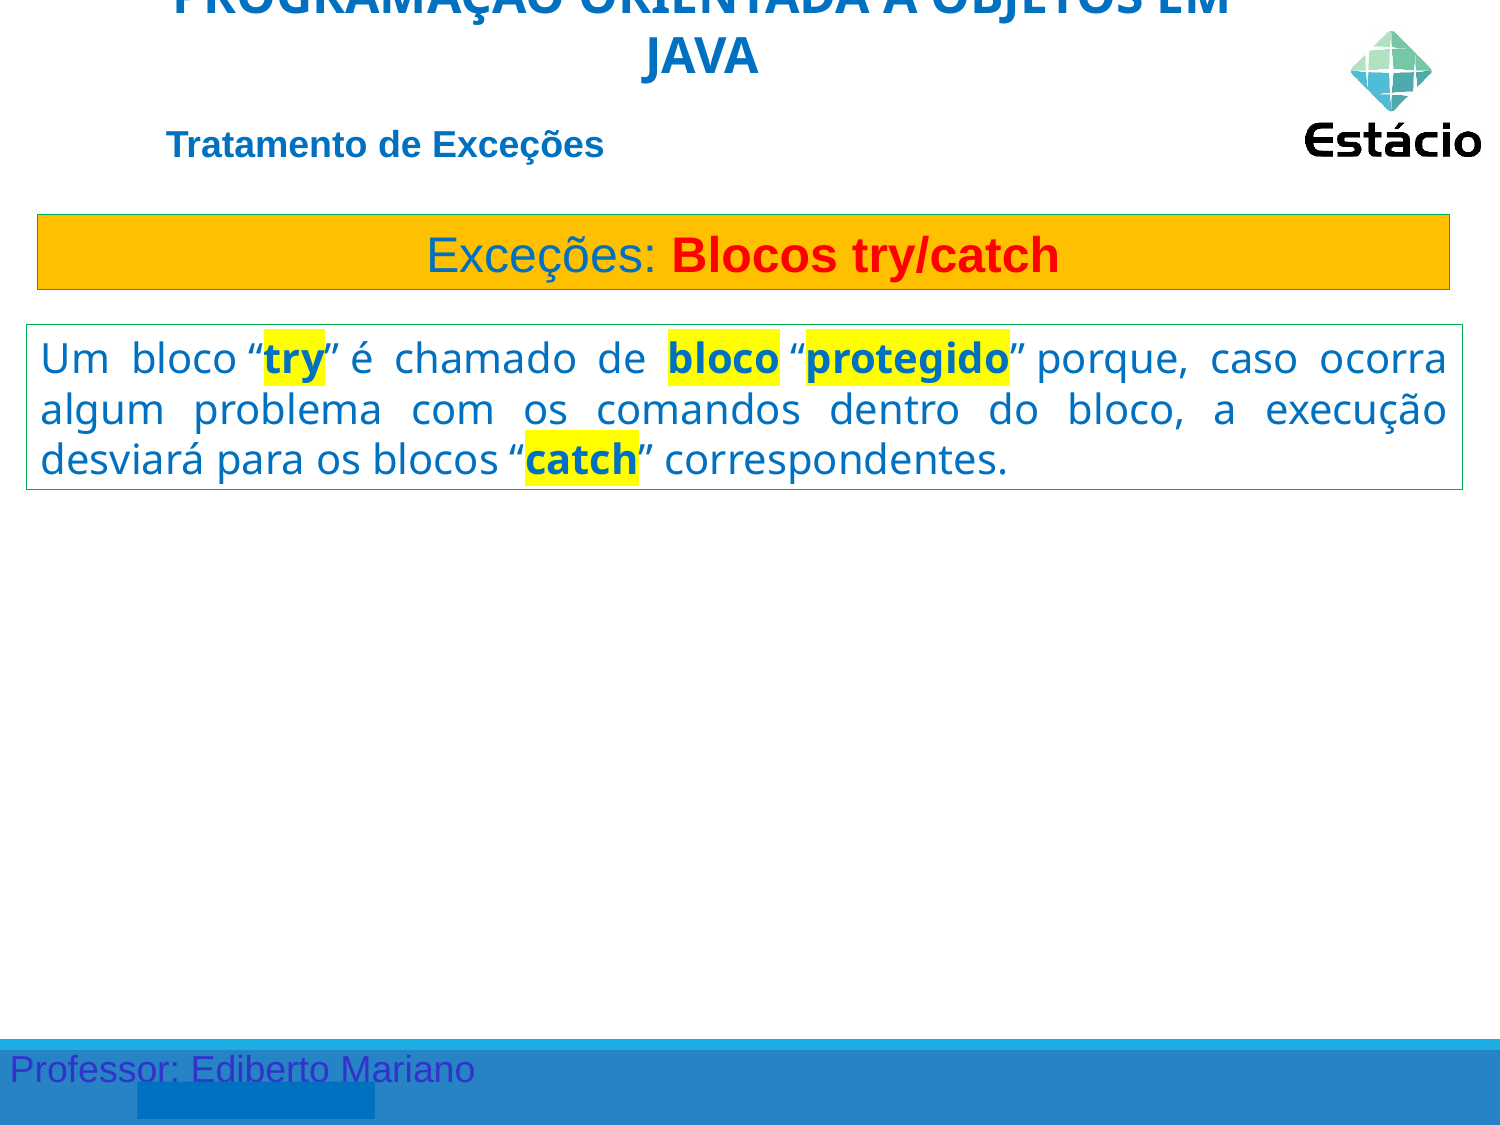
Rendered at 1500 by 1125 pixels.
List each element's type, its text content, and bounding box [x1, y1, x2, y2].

text_box Um bloco “try” é chamado de bloco “protegido” porque, caso ocorra algum problema com os comandos dentro do bloco, a execução desviará para os blocos “catch” correspondentes. [26, 324, 1463, 490]
text_box Tratamento de Exceções [149, 112, 875, 173]
text_box PROGRAMAÇÃO ORIENTADA A OBJETOS EM JAVA [155, 12, 1250, 91]
text_box Exceções: Blocos try/catch [37, 214, 1450, 290]
picture [1305, 29, 1481, 157]
